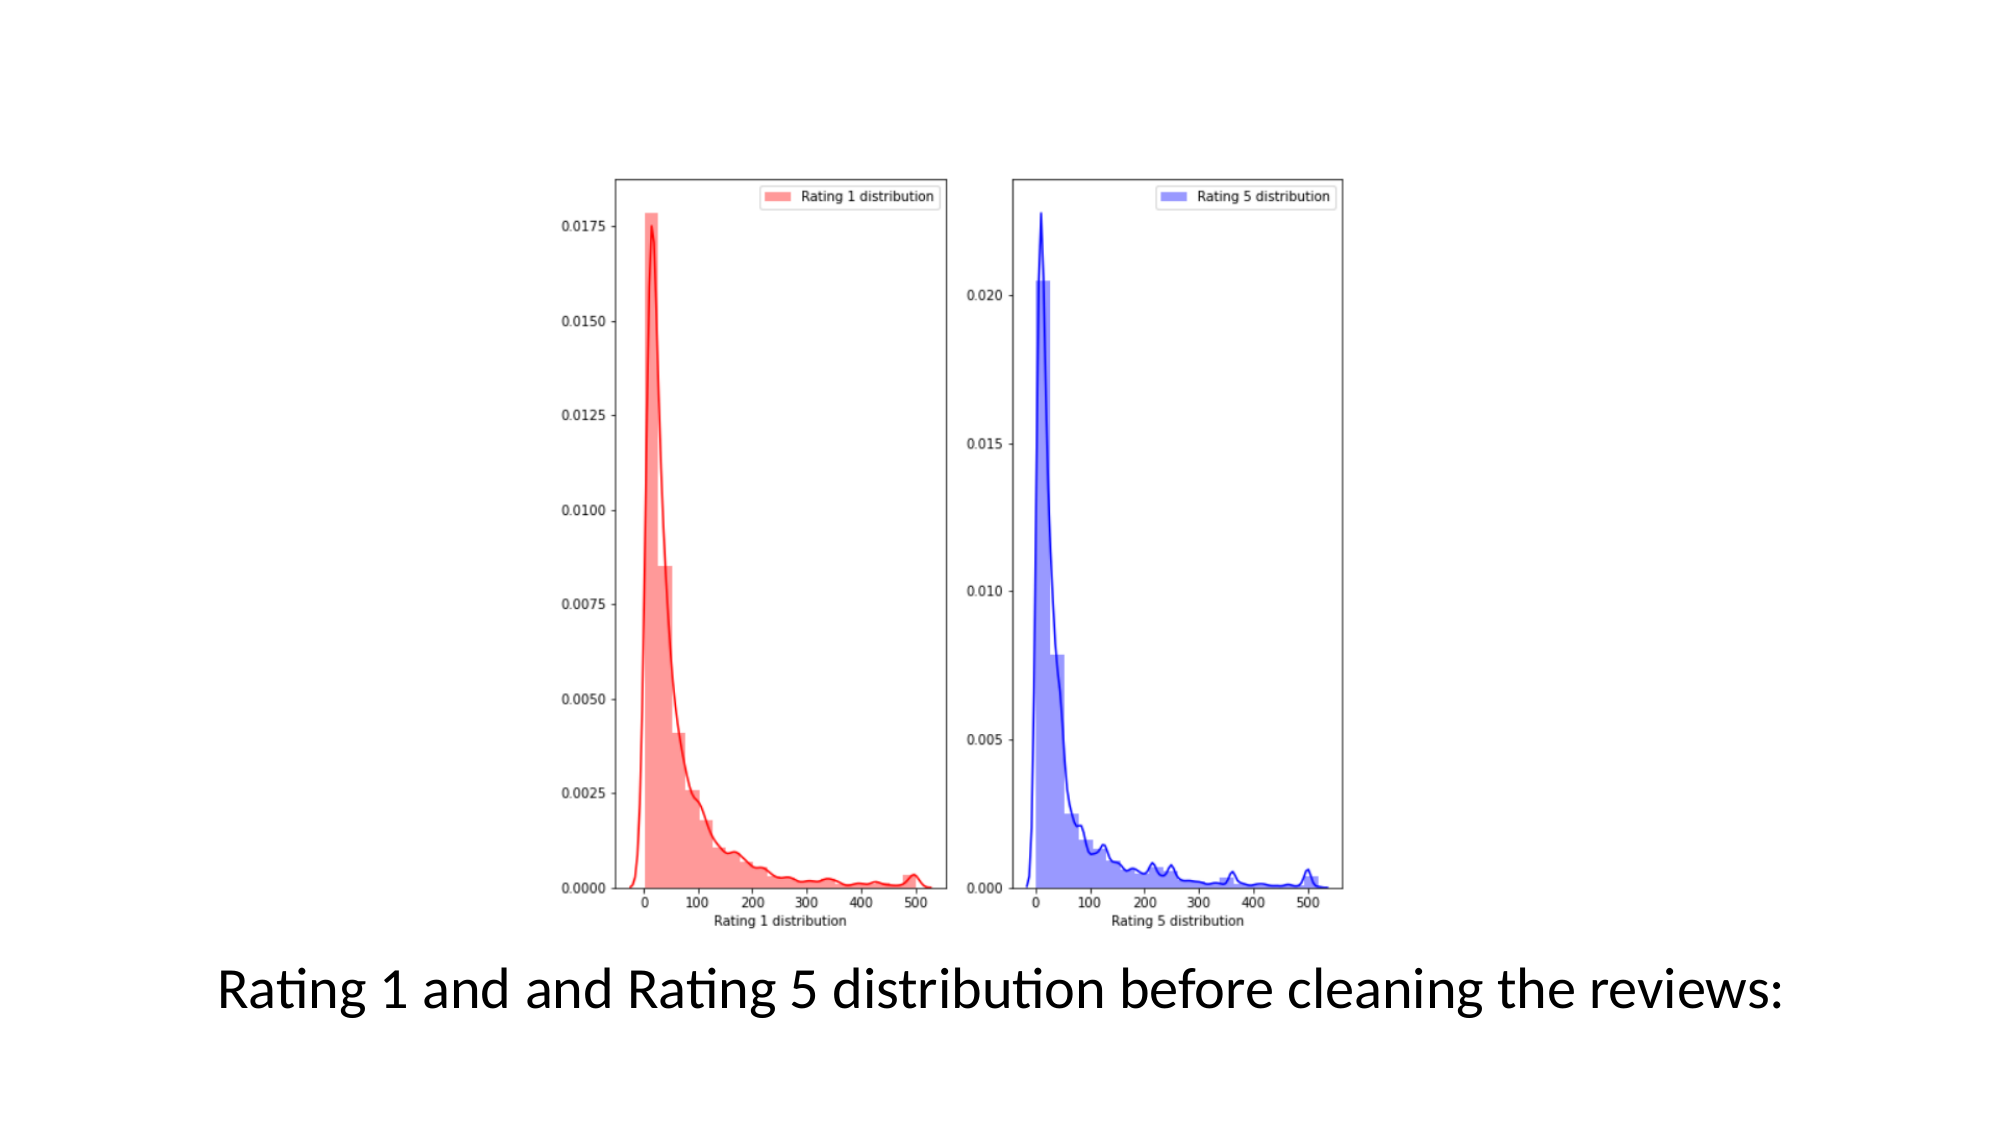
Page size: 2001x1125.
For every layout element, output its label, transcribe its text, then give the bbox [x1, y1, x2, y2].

picture [524, 173, 1475, 952]
text_box Rating 1 and and Rating 5 distribution before cleaning the reviews: [83, 942, 1830, 1028]
